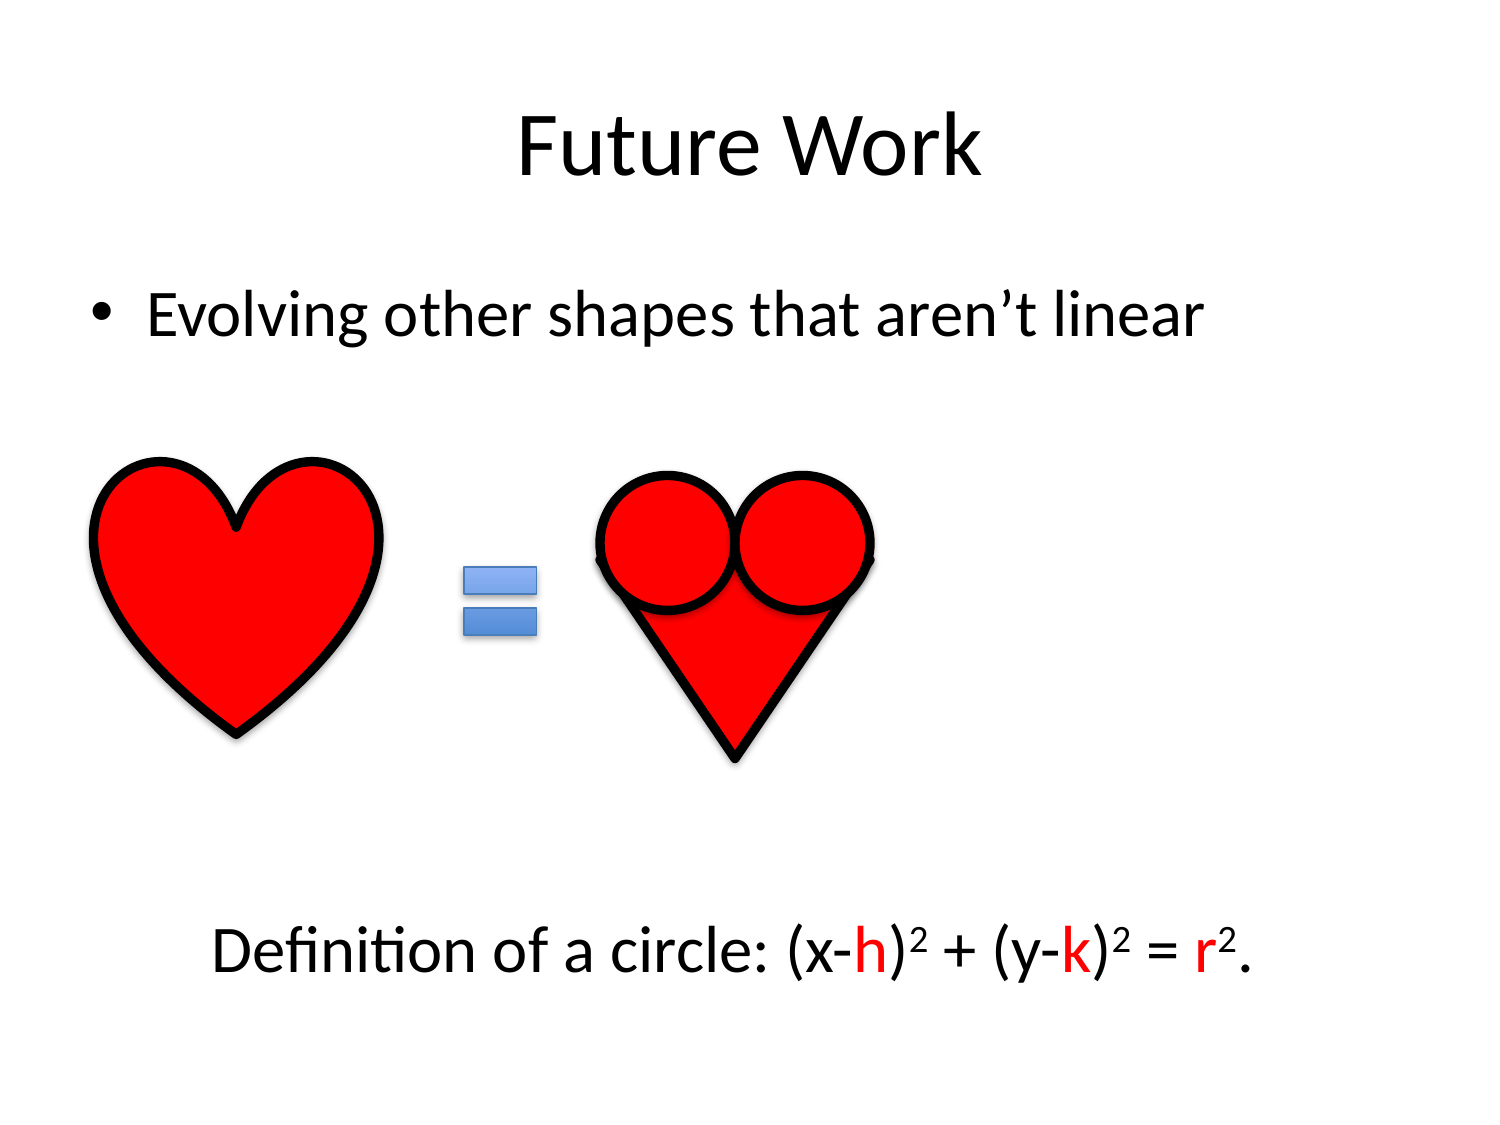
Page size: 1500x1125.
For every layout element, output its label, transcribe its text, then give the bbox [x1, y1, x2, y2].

text_box [463, 607, 537, 636]
text_box [734, 474, 871, 612]
text_box [92, 460, 380, 736]
list Evolving other shapes that aren’t linear [75, 262, 1425, 361]
text_box [463, 566, 537, 595]
text_box [599, 474, 733, 612]
text_box Definition of a circle: (x-h)2 + (y-k)2 = r2. [196, 898, 1269, 994]
title Future Work [75, 45, 1425, 233]
text_box [633, 575, 837, 760]
